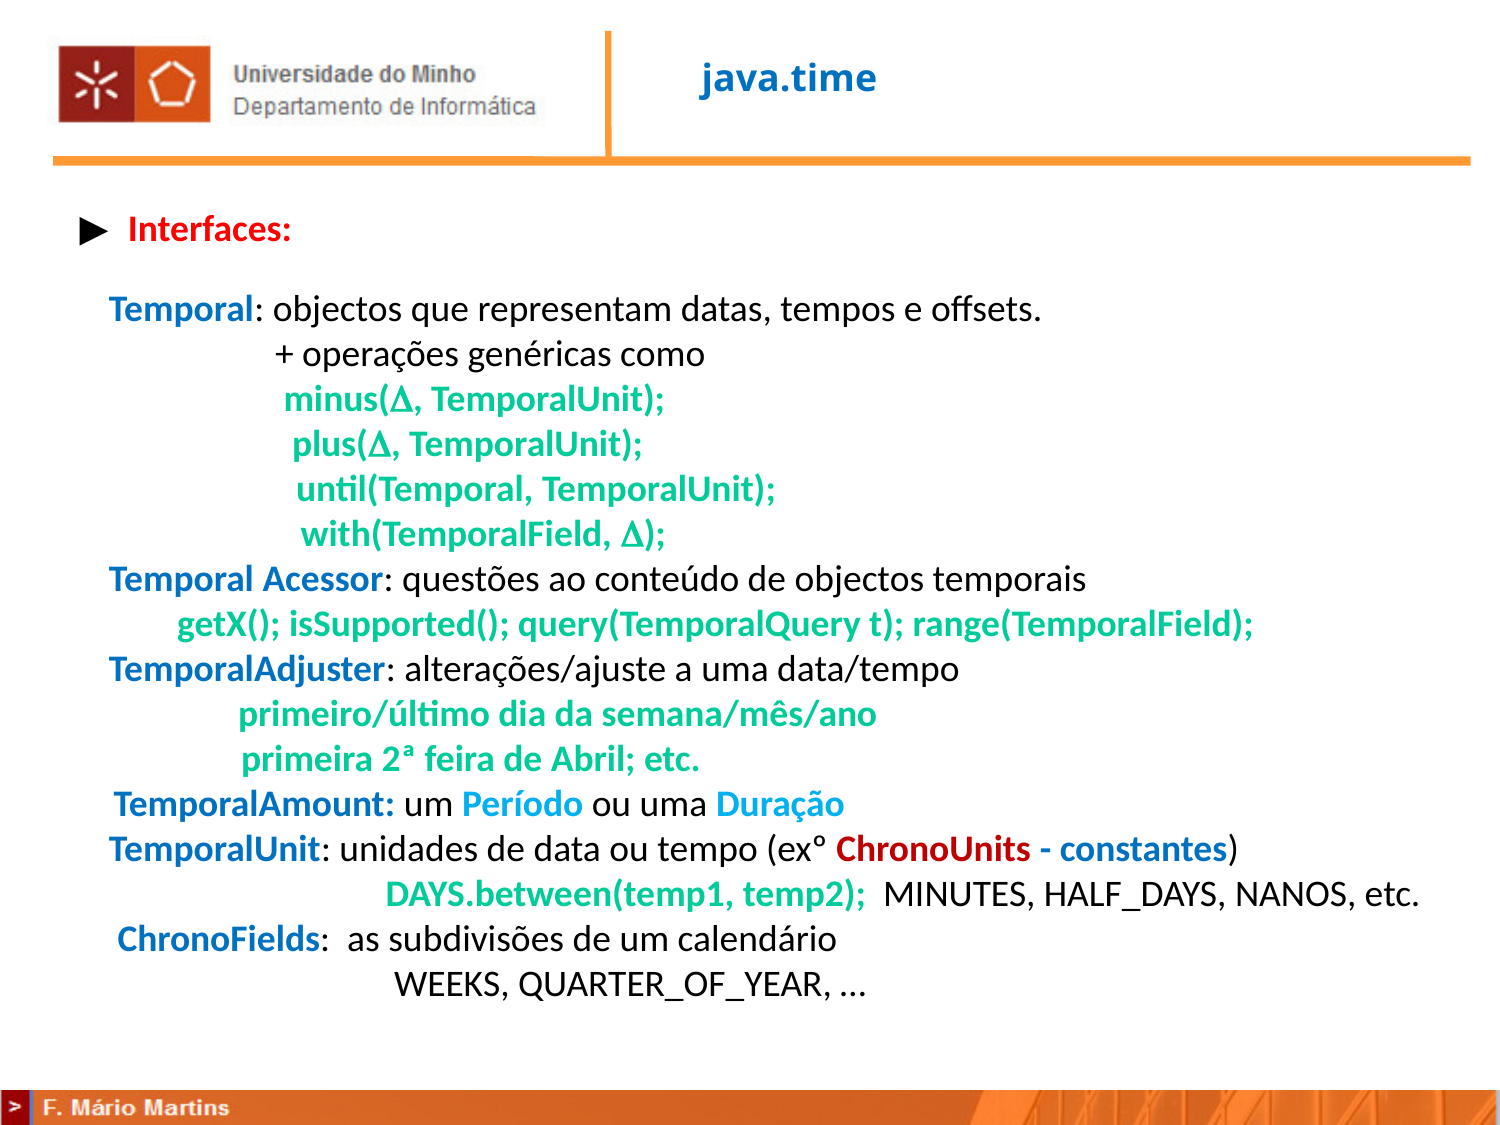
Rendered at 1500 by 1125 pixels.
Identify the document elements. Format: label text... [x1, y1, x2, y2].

text_box [856, 54, 1459, 120]
text_box [643, 54, 856, 120]
picture [0, 1090, 1500, 1125]
text_box ▶ Interfaces: Temporal: objectos que representam datas, tempos e offsets. + operações genéricas como minus(, TemporalUnit); plus(, TemporalUnit); until(Temporal, TemporalUnit); with(TemporalField, ); Temporal Acessor: questões ao conteúdo de objectos temporais getX(); isSupported(); query(TemporalQuery t); range(TemporalField); TemporalAdjuster: alterações/ajuste a uma data/tempo primeiro/último dia da semana/mês/ano primeira 2ª feira de Abril; etc. TemporalAmount: um Período ou uma Duração TemporalUnit: unidades de data ou tempo (exº ChronoUnits - constantes) DAYS.between(temp1, temp2); MINUTES, HALF_DAYS, NANOS, etc. ChronoFields: as subdivisões de um calendário WEEKS, QUARTER_OF_YEAR, … [64, 196, 1460, 1056]
text_box java.time [686, 46, 893, 107]
picture [46, 34, 587, 136]
